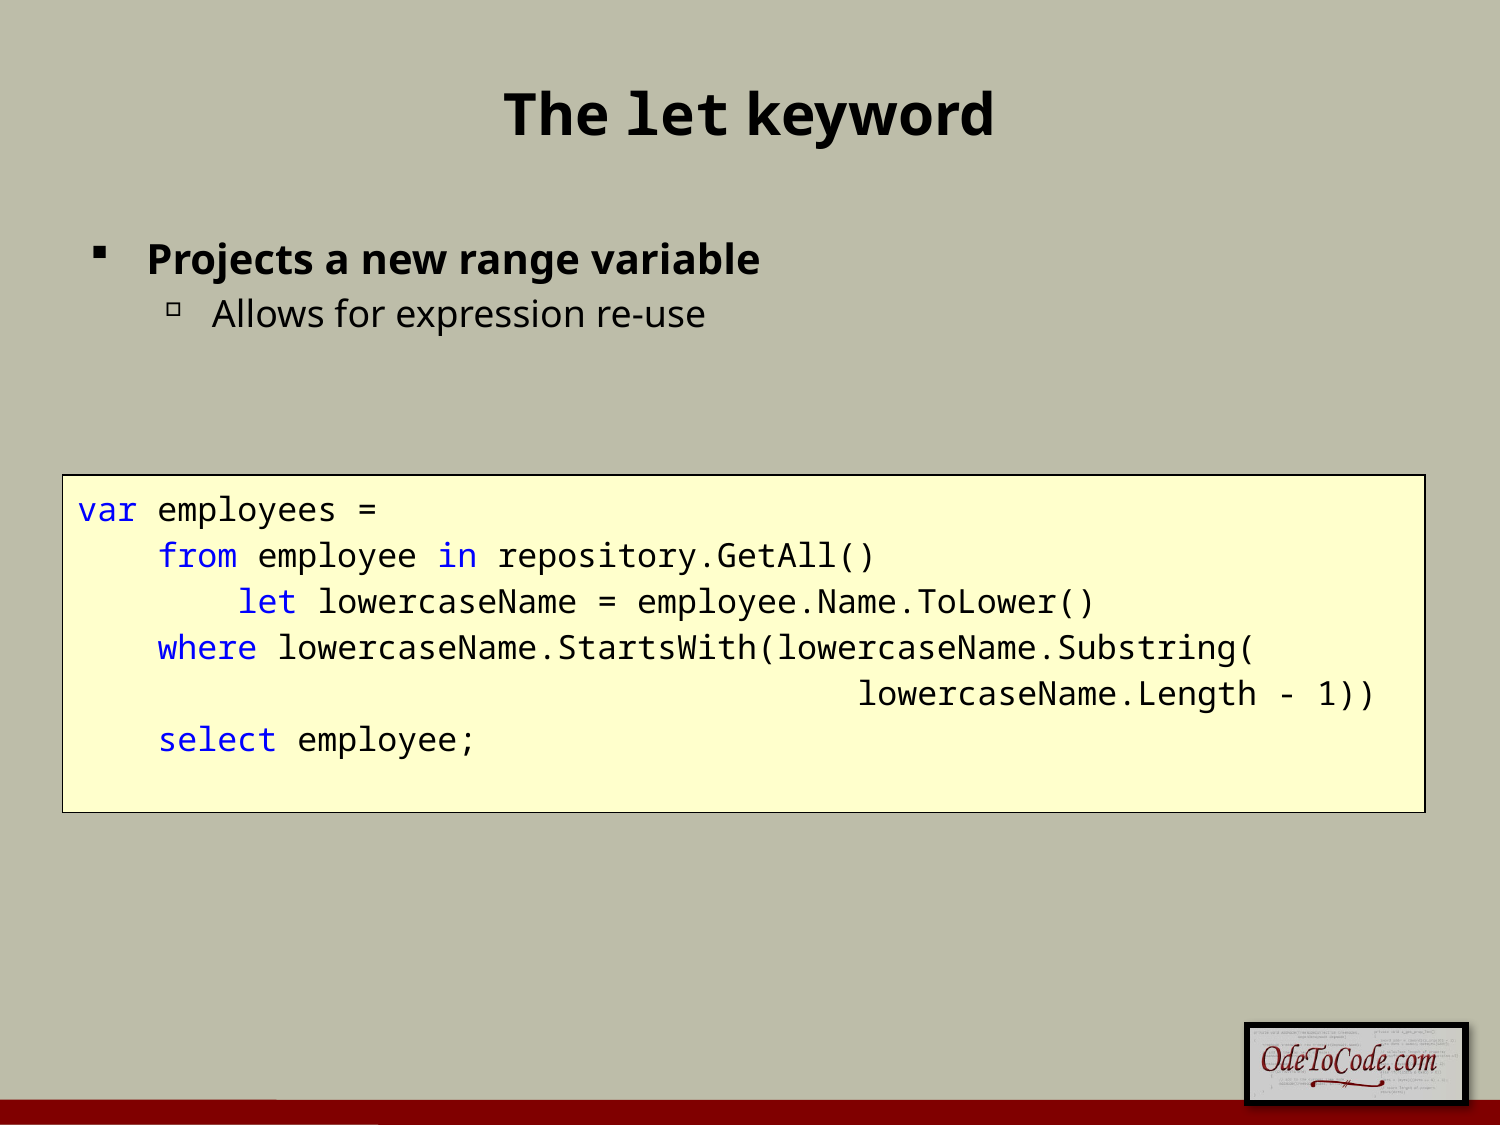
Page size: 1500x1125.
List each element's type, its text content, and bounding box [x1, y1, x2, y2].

list Projects a new range variable Allows for expression re-use [74, 224, 1426, 463]
text_box var employees = from employee in repository.GetAll() let lowercaseName = employee.Name.ToLower() where lowercaseName.StartsWith(lowercaseName.Substring( lowercaseName.Length - 1)) select employee; [62, 474, 1425, 813]
picture [1250, 1028, 1462, 1100]
title The let keyword [74, 49, 1426, 176]
